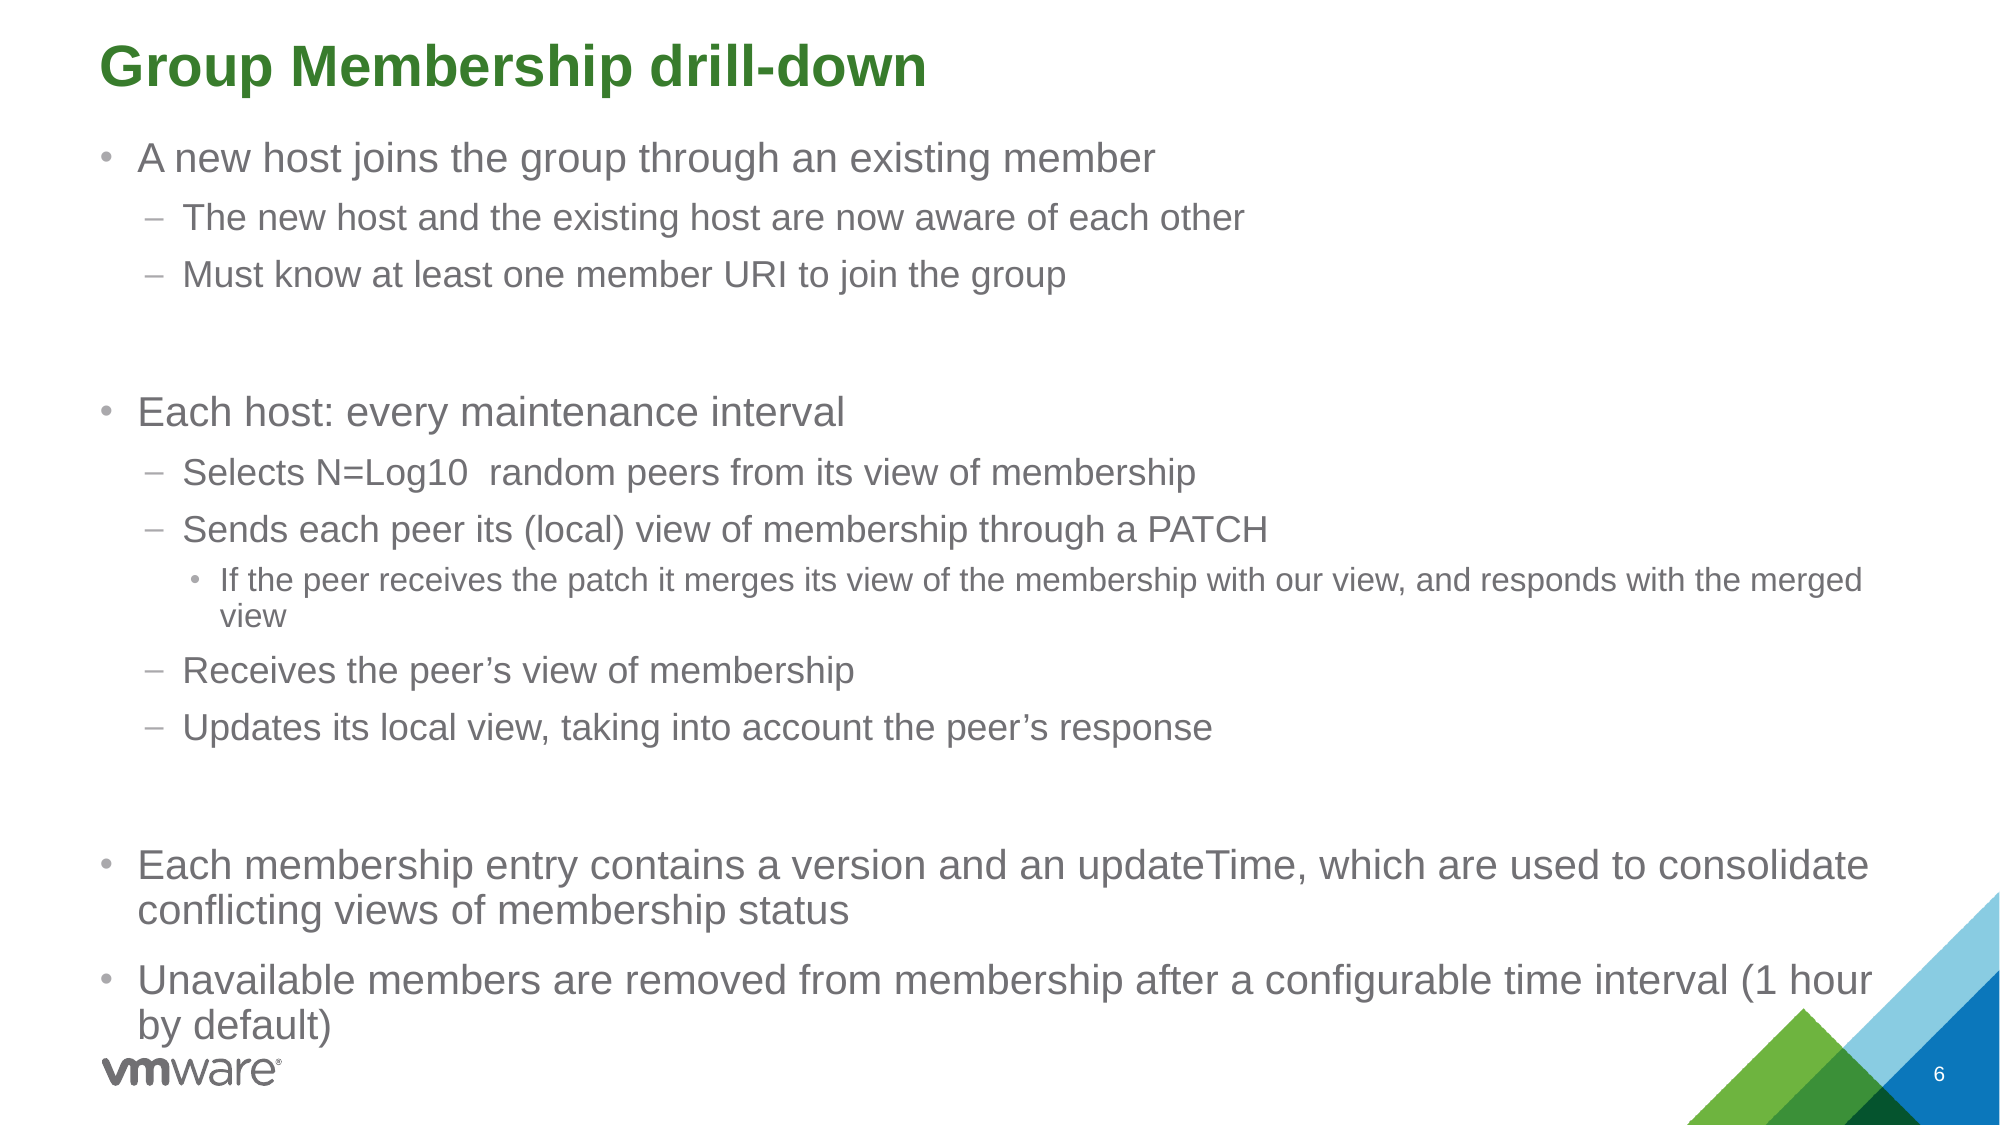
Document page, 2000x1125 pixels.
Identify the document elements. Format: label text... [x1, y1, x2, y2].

list A new host joins the group through an existing member The new host and the existing host are now aware of each other Must know at least one member URI to join the group Each host: every maintenance interval Selects N=Log10 random peers from its view of membership Sends each peer its (local) view of membership through a PATCH If the peer receives the patch it merges its view of the membership with our view, and responds with the merged view Receives the peer’s view of membership Updates its local view, taking into account the peer’s response Each membership entry contains a version and an updateTime, which are used to consolidate conflicting views of membership status Unavailable members are removed from membership after a configurable time interval (1 hour by default) [99, 136, 1900, 900]
picture [1674, 887, 2000, 1125]
title Group Membership drill-down [99, 0, 1900, 100]
slide_number 6 [1902, 1060, 1977, 1085]
